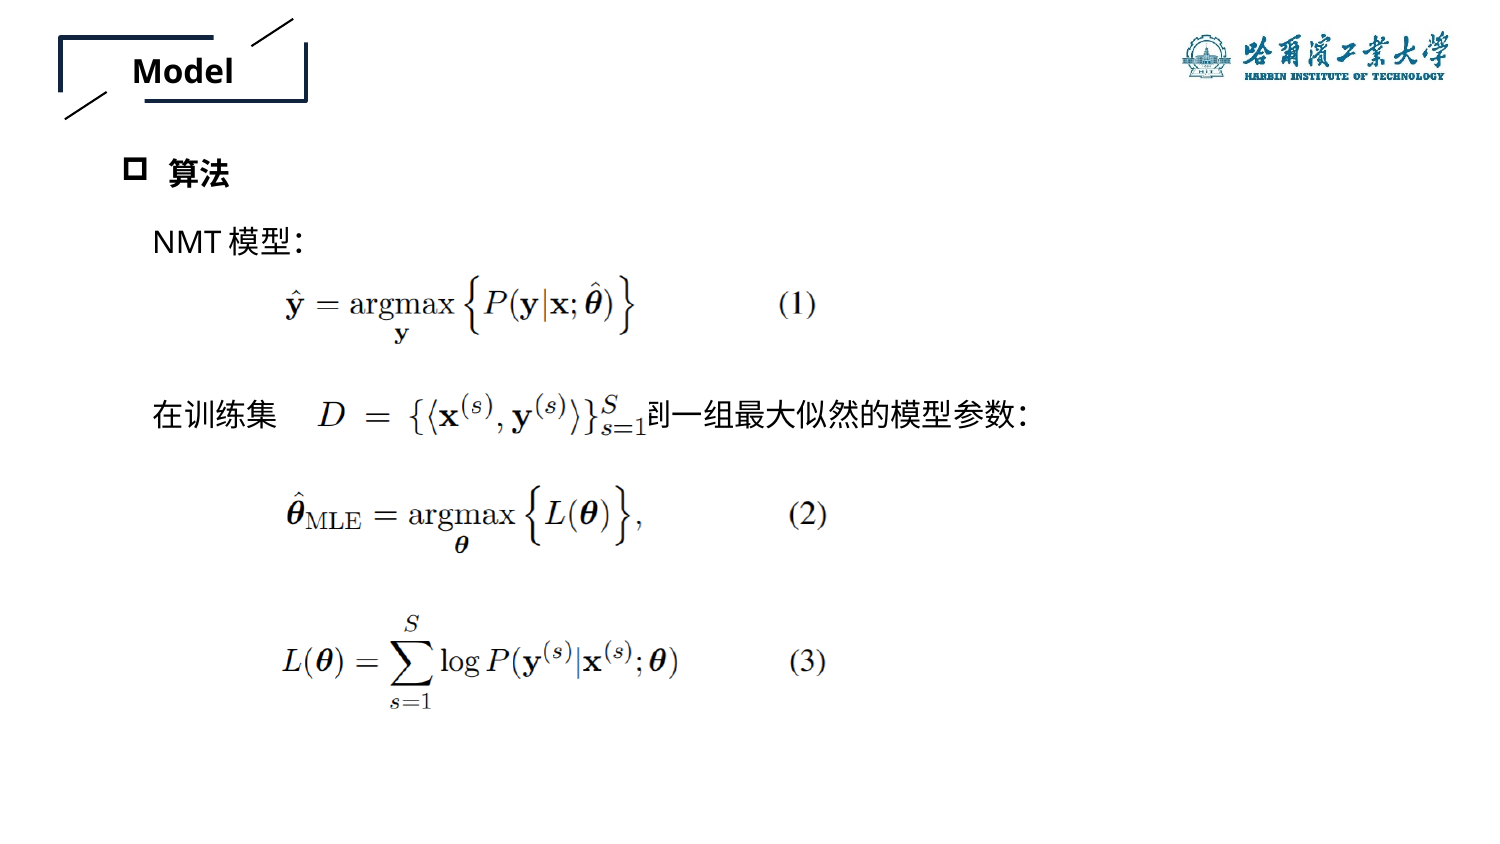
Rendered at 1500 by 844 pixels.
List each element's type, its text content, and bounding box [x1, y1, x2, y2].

text_box 在训练集 上找到一组最大似然的模型参数： [648, 388, 1211, 441]
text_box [17, 18, 349, 120]
picture [267, 468, 840, 571]
picture [305, 389, 649, 442]
picture [251, 273, 831, 349]
picture [1179, 25, 1454, 87]
text_box 算法 [106, 146, 603, 199]
text_box 在训练集 上找到一组最大似然的模型参数： [138, 388, 306, 441]
picture [272, 610, 836, 714]
text_box NMT模型： [137, 214, 634, 267]
